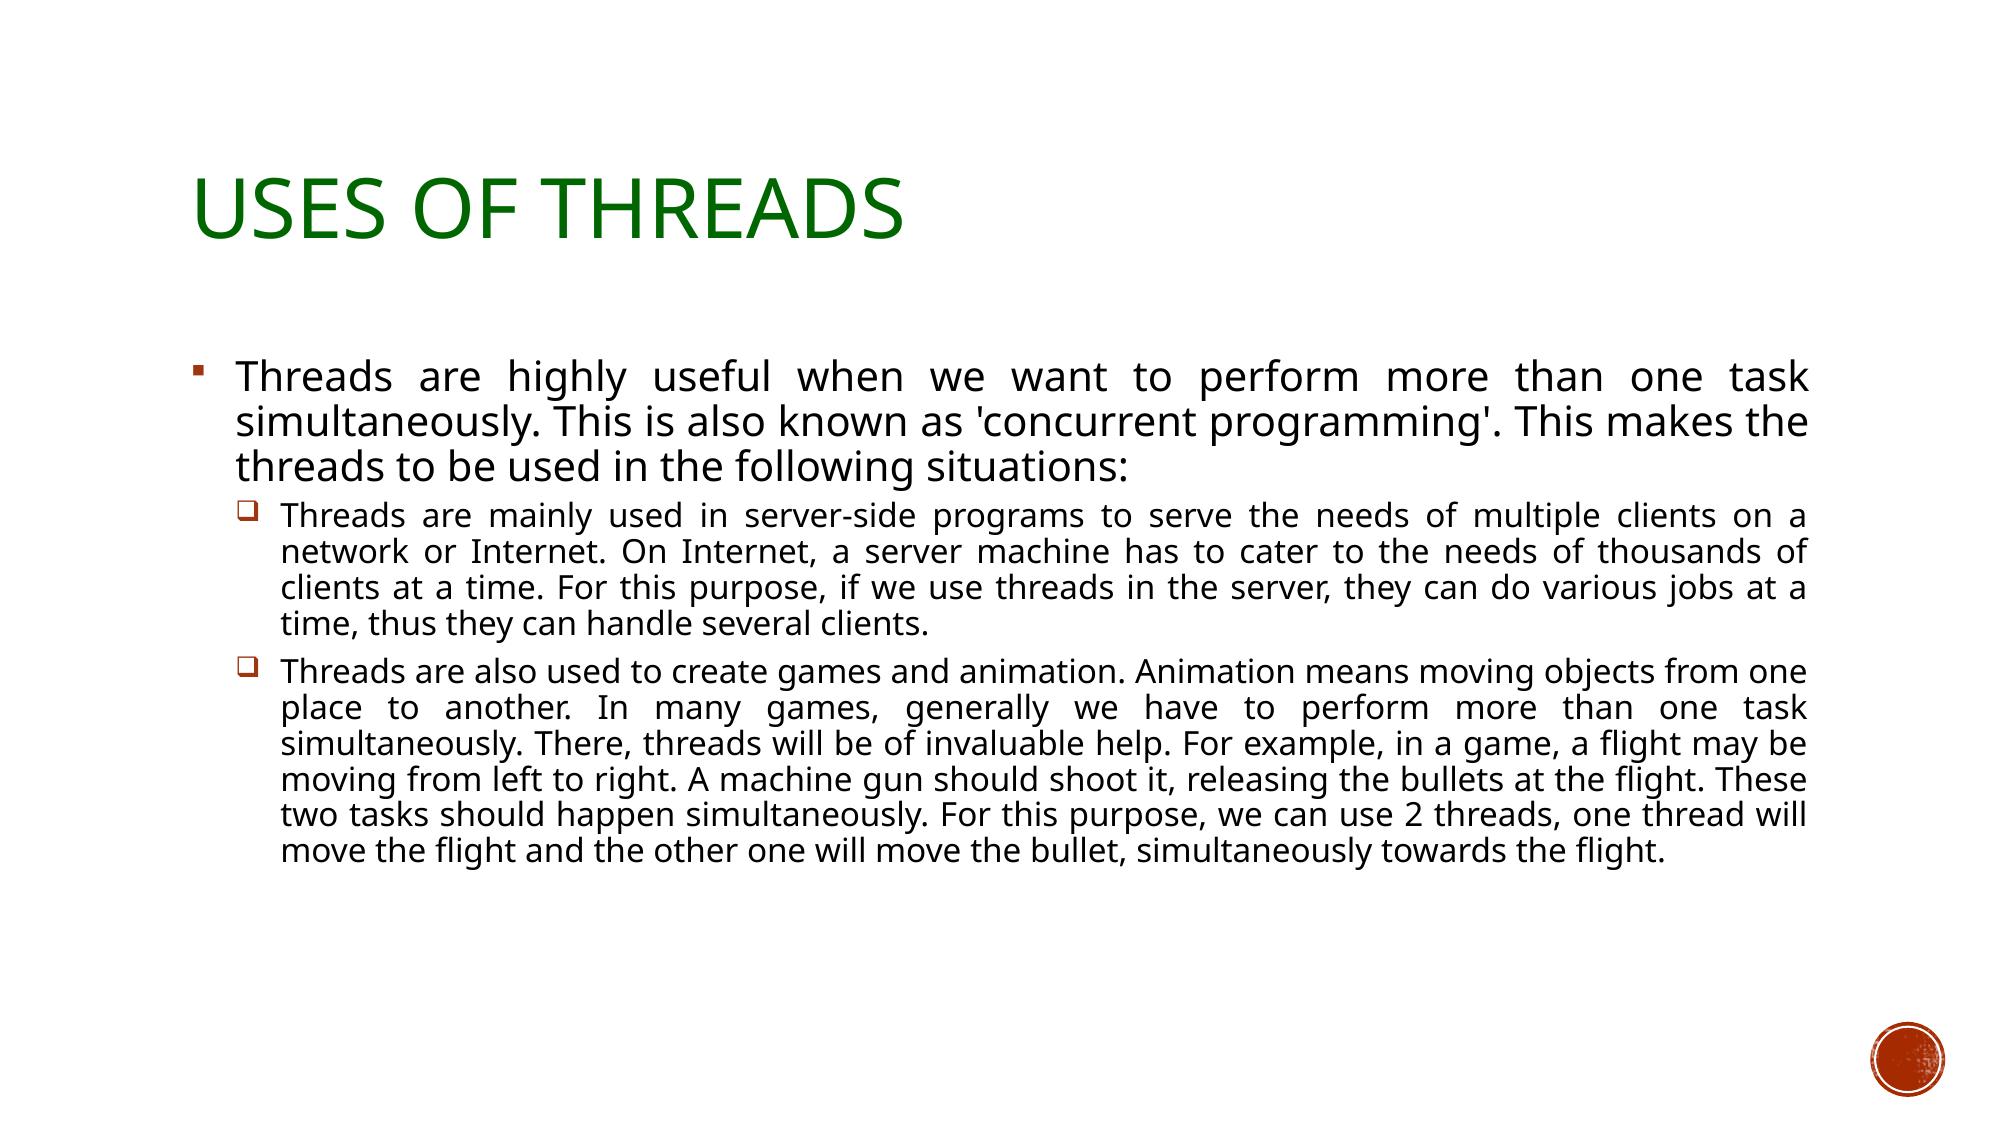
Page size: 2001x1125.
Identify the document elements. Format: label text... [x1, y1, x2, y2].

list Threads are highly useful when we want to perform more than one task simultaneously. This is also known as 'concurrent programming'. This makes the threads to be used in the following situations: Threads are mainly used in server-side programs to serve the needs of multiple clients on a network or Internet. On Internet, a server machine has to cater to the needs of thousands of clients at a time. For this purpose, if we use threads in the server, they can do various jobs at a time, thus they can handle several clients. Threads are also used to create games and animation. Animation means moving objects from one place to another. In many games, generally we have to perform more than one task simultaneously. There, threads will be of invaluable help. For example, in a game, a flight may be moving from left to right. A machine gun should shoot it, releasing the bullets at the flight. These two tasks should happen simultaneously. For this purpose, we can use 2 threads, one thread will move the flight and the other one will move the bullet, simultaneously towards the flight. [175, 348, 1826, 1013]
title Uses of Threads [175, 79, 1826, 344]
